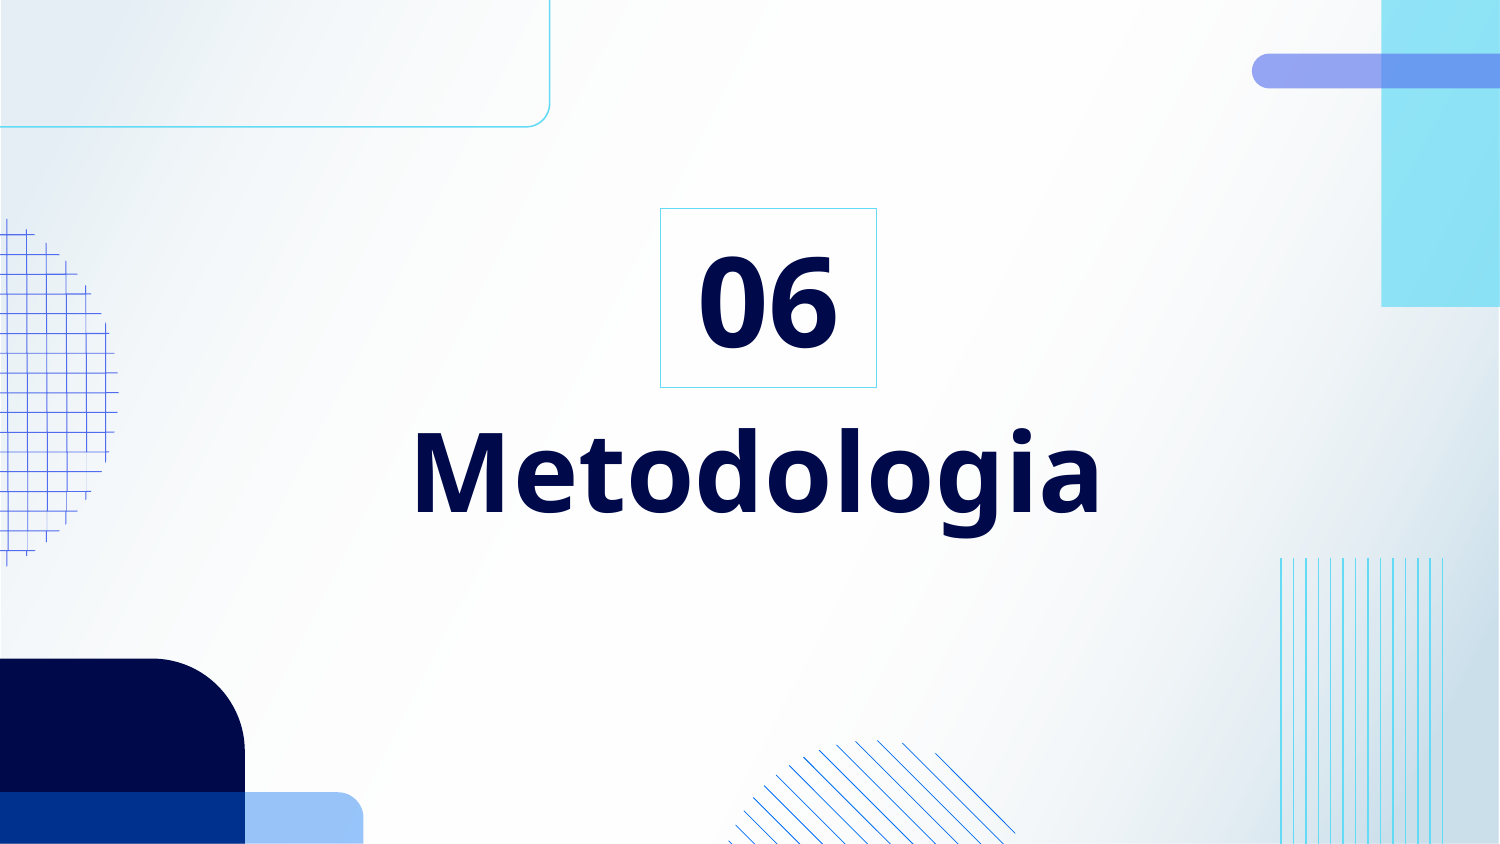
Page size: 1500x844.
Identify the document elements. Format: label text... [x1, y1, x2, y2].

picture [28, 256, 45, 273]
picture [1, 532, 7, 550]
picture [1, 512, 7, 530]
picture [1, 493, 7, 510]
picture [1, 256, 6, 273]
picture [67, 335, 85, 352]
picture [1, 275, 6, 293]
picture [68, 453, 86, 471]
picture [48, 315, 65, 333]
picture [47, 275, 65, 293]
picture [28, 394, 46, 411]
picture [28, 433, 46, 451]
picture [68, 354, 85, 372]
picture [28, 275, 45, 293]
picture [8, 374, 26, 392]
picture [87, 335, 105, 352]
title 06 [660, 208, 877, 388]
picture [28, 413, 46, 431]
picture [1, 354, 6, 372]
picture [1, 473, 7, 491]
picture [87, 354, 105, 372]
text_box [0, 218, 119, 567]
picture [1, 413, 7, 431]
picture [1, 374, 6, 392]
picture [29, 453, 46, 471]
picture [68, 413, 86, 431]
picture [48, 394, 66, 411]
picture [68, 433, 86, 451]
picture [8, 295, 26, 313]
picture [48, 433, 66, 451]
picture [8, 354, 26, 372]
title Metodologia [364, 387, 1151, 732]
picture [29, 473, 46, 491]
picture [29, 512, 46, 530]
picture [1, 394, 7, 411]
picture [1, 315, 6, 333]
picture [67, 315, 85, 333]
picture [8, 315, 26, 333]
picture [68, 394, 85, 411]
picture [9, 532, 27, 550]
picture [9, 433, 26, 451]
picture [48, 453, 66, 471]
picture [68, 374, 85, 392]
picture [48, 493, 66, 510]
picture [88, 433, 105, 451]
picture [48, 374, 66, 392]
picture [48, 413, 66, 431]
picture [67, 295, 85, 313]
picture [1, 236, 6, 254]
picture [28, 374, 46, 392]
picture [1, 335, 6, 352]
picture [88, 413, 105, 431]
picture [8, 335, 26, 352]
picture [28, 335, 46, 352]
picture [28, 295, 45, 313]
picture [1, 453, 7, 471]
picture [29, 493, 46, 510]
picture [1, 0, 548, 126]
picture [8, 236, 26, 254]
picture [47, 295, 65, 313]
picture [87, 374, 105, 392]
picture [8, 256, 26, 273]
picture [48, 335, 65, 352]
picture [9, 493, 27, 510]
picture [9, 512, 27, 530]
picture [9, 394, 26, 411]
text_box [1280, 558, 1443, 844]
picture [1, 433, 7, 451]
picture [48, 473, 66, 491]
picture [28, 354, 46, 372]
picture [87, 394, 105, 411]
picture [9, 473, 27, 491]
picture [1, 0, 1499, 844]
picture [8, 275, 26, 293]
picture [28, 315, 46, 333]
picture [68, 473, 86, 491]
picture [48, 354, 66, 372]
picture [1, 295, 6, 313]
picture [9, 453, 27, 471]
picture [9, 413, 26, 431]
